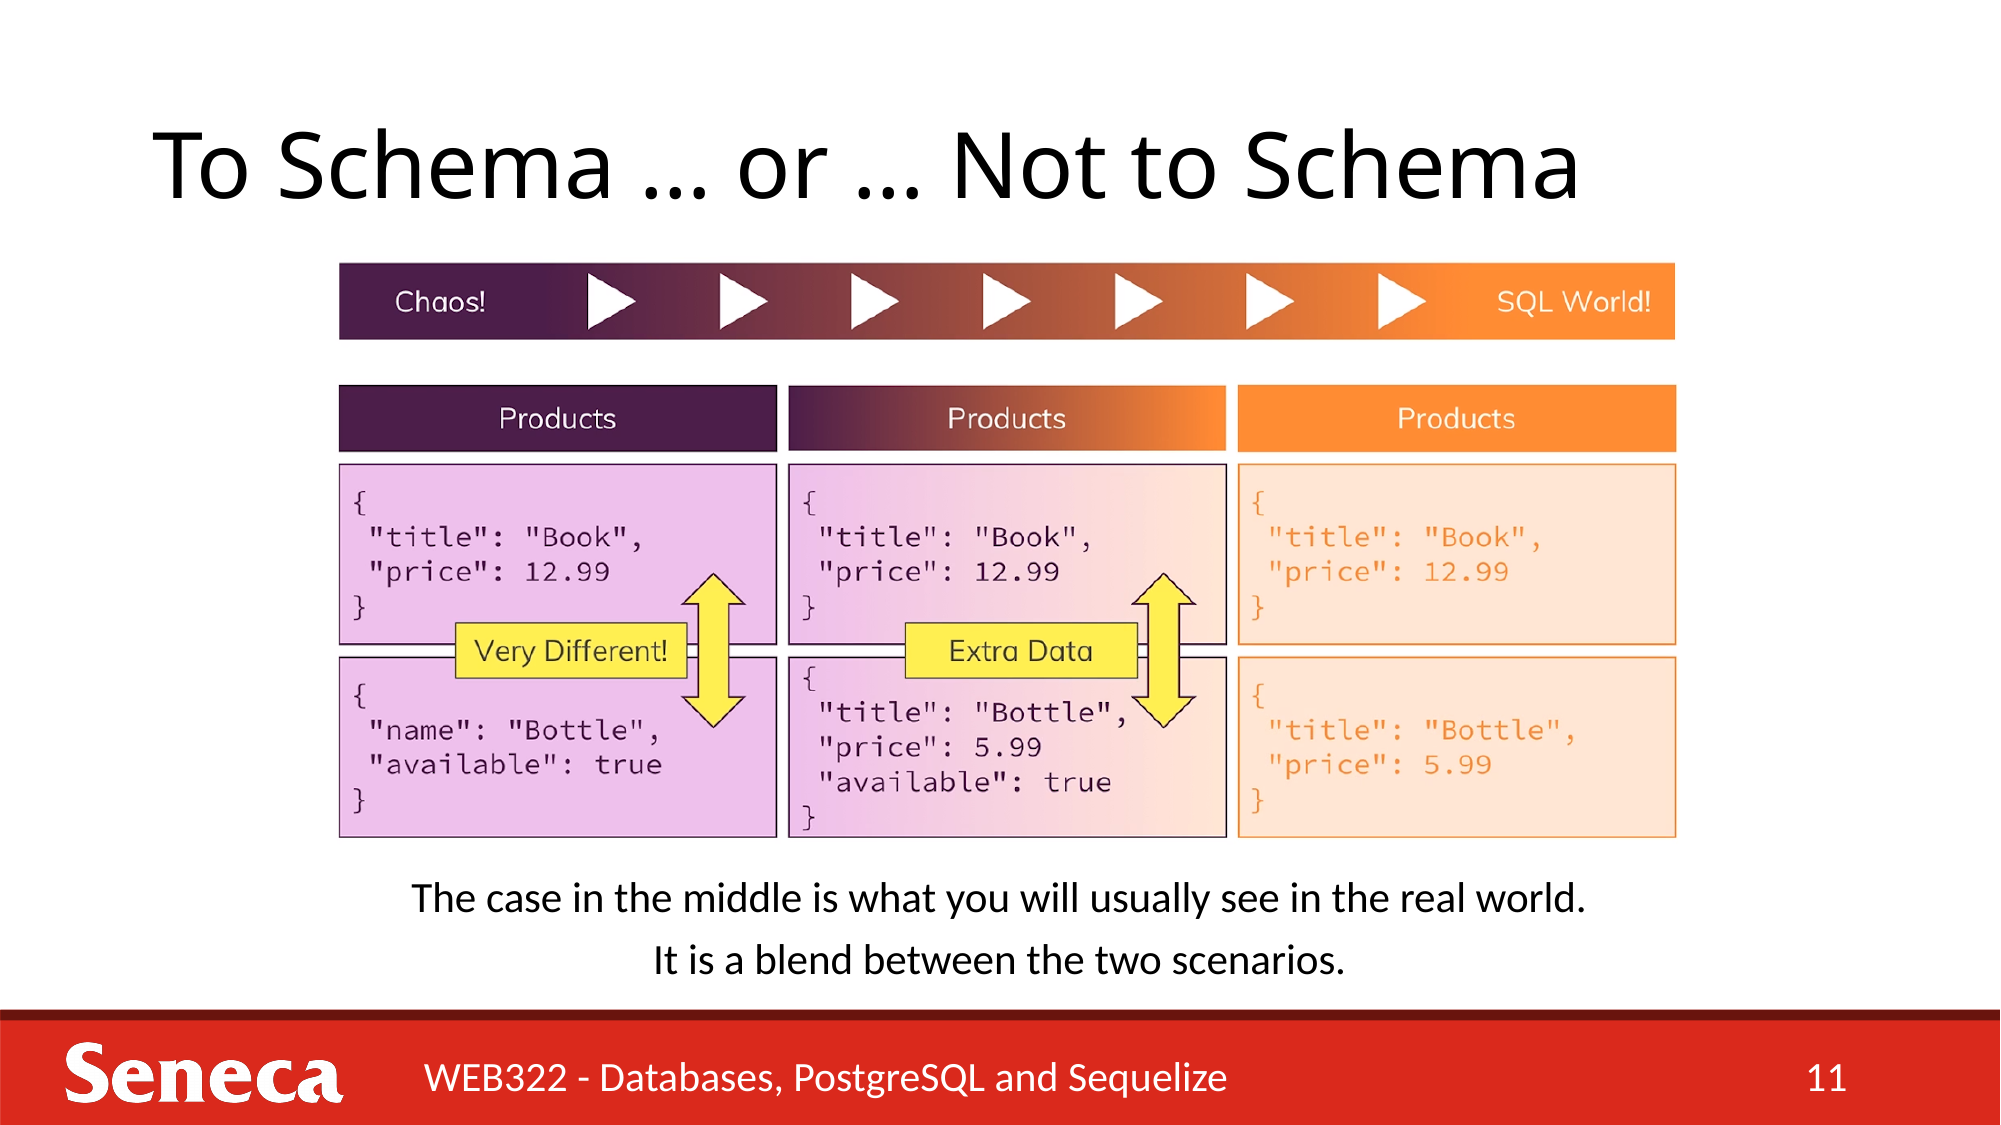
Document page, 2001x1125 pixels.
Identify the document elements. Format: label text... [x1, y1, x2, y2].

picture [65, 1042, 344, 1103]
slide_number 11 [1717, 1042, 1863, 1103]
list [296, 236, 1704, 874]
footer WEB322 - Databases, PostgreSQL and Sequelize [409, 1042, 1641, 1103]
text_box The case in the middle is what you will usually see in the real world. It is a blend between the two scenarios. [137, 867, 1863, 992]
title To Schema … or … Not to Schema [137, 59, 1863, 278]
